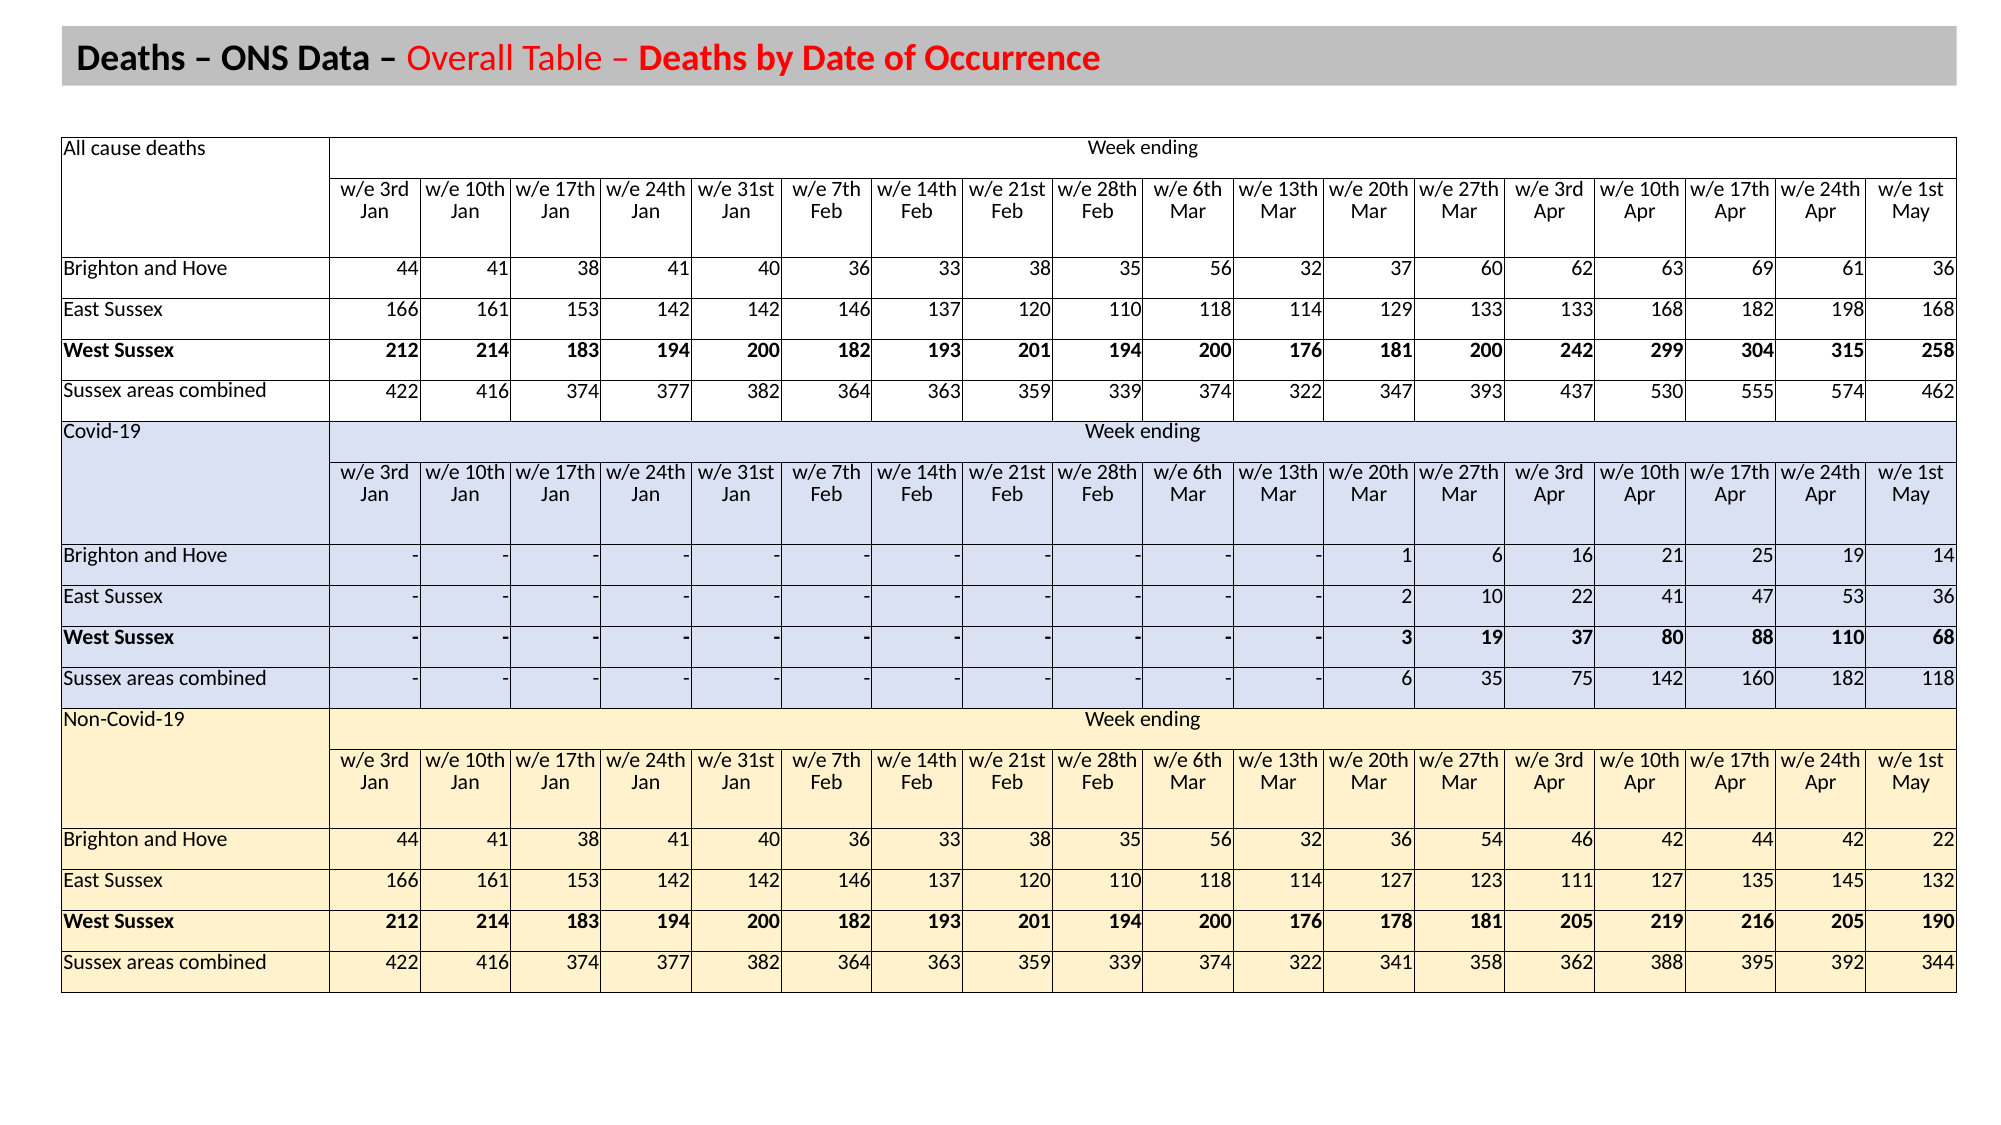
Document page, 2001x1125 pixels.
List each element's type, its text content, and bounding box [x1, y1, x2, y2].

table_cell Sussex areas combined [62, 381, 329, 421]
table_cell 416 [421, 381, 510, 421]
table_cell - [1234, 545, 1323, 585]
table_cell 146 [782, 870, 871, 910]
table_cell 22 [1505, 586, 1594, 626]
table_cell w/e 10th Jan [421, 463, 510, 544]
table_cell 63 [1595, 258, 1685, 298]
table_cell Sussex areas combined [62, 668, 329, 708]
table_cell 422 [330, 952, 420, 992]
table_cell 161 [421, 299, 510, 339]
table_cell 38 [511, 829, 600, 869]
table_cell - [601, 586, 691, 626]
table_cell w/e 7th Feb [782, 463, 871, 544]
table_cell w/e 31st Jan [692, 750, 781, 828]
table_cell 205 [1505, 911, 1594, 951]
table_cell - [1053, 627, 1142, 667]
table_cell 194 [1053, 340, 1142, 380]
table_cell 132 [1866, 870, 1956, 910]
table_cell - [1053, 586, 1142, 626]
table_cell 183 [511, 340, 600, 380]
table_cell 46 [1505, 829, 1594, 869]
table_cell 62 [1505, 258, 1594, 298]
table_cell 242 [1505, 340, 1594, 380]
table_cell 363 [872, 952, 962, 992]
table_cell w/e 13th Mar [1234, 463, 1323, 544]
table_cell w/e 24th Jan [601, 179, 691, 257]
table_cell w/e 27th Mar [1415, 463, 1504, 544]
table_cell 60 [1415, 258, 1504, 298]
table_cell w/e 17th Apr [1686, 463, 1775, 544]
table_cell - [1053, 668, 1142, 708]
table_cell 33 [872, 258, 962, 298]
table_cell 44 [330, 829, 420, 869]
table_cell w/e 17th Jan [511, 179, 600, 257]
table_cell w/e 21st Feb [963, 179, 1052, 257]
table_cell w/e 28th Feb [1053, 750, 1142, 828]
table_cell 374 [511, 381, 600, 421]
table_cell Brighton and Hove [62, 545, 329, 585]
table_cell 322 [1234, 952, 1323, 992]
table_cell East Sussex [62, 586, 329, 626]
table_cell - [511, 668, 600, 708]
table_cell w/e 1st May [1866, 179, 1956, 257]
table_cell - [1143, 668, 1233, 708]
table_cell w/e 10th Jan [421, 179, 510, 257]
table_cell 190 [1866, 911, 1956, 951]
table_cell 198 [1776, 299, 1865, 339]
table_cell 2 [1324, 586, 1414, 626]
table_cell 41 [1595, 586, 1685, 626]
table_cell - [692, 668, 781, 708]
table_cell 422 [330, 381, 420, 421]
table_cell w/e 20th Mar [1324, 463, 1414, 544]
table_cell 41 [601, 258, 691, 298]
table_cell 201 [963, 911, 1052, 951]
table_cell 166 [330, 299, 420, 339]
table_cell - [1234, 627, 1323, 667]
table_cell 114 [1234, 870, 1323, 910]
table_cell 10 [1415, 586, 1504, 626]
table_cell w/e 1st May [1866, 750, 1956, 828]
table_cell 36 [782, 258, 871, 298]
table_cell 40 [692, 258, 781, 298]
table_cell 56 [1143, 258, 1233, 298]
table_cell 21 [1595, 545, 1685, 585]
table_cell 88 [1686, 627, 1775, 667]
table_cell 137 [872, 299, 962, 339]
table_cell w/e 17th Apr [1686, 179, 1775, 257]
table_cell 68 [1866, 627, 1956, 667]
table_cell - [330, 668, 420, 708]
table_cell 32 [1234, 258, 1323, 298]
table_cell 56 [1143, 829, 1233, 869]
table_cell 19 [1415, 627, 1504, 667]
table_cell 193 [872, 340, 962, 380]
table_cell w/e 3rd Jan [330, 463, 420, 544]
table_cell 382 [692, 381, 781, 421]
table_cell - [963, 627, 1052, 667]
table_cell 555 [1686, 381, 1775, 421]
table_cell w/e 6th Mar [1143, 463, 1233, 544]
table_cell 33 [872, 829, 962, 869]
table_cell w/e 17th Jan [511, 463, 600, 544]
table_cell 142 [692, 299, 781, 339]
table_cell West Sussex [62, 911, 329, 951]
table_cell w/e 24th Apr [1776, 750, 1865, 828]
table_cell - [421, 545, 510, 585]
table_cell w/e 24th Jan [601, 463, 691, 544]
table_cell w/e 3rd Jan [330, 179, 420, 257]
table_cell 200 [692, 911, 781, 951]
table_cell 38 [963, 258, 1052, 298]
table_cell - [1053, 545, 1142, 585]
table_header All cause deaths [62, 138, 329, 257]
table_cell 347 [1324, 381, 1414, 421]
table_cell 437 [1505, 381, 1594, 421]
table_cell 339 [1053, 952, 1142, 992]
table_cell 110 [1776, 627, 1865, 667]
table_cell w/e 13th Mar [1234, 179, 1323, 257]
table_cell 416 [421, 952, 510, 992]
table_cell 168 [1866, 299, 1956, 339]
table_cell - [421, 627, 510, 667]
table_cell 304 [1686, 340, 1775, 380]
table_cell 341 [1324, 952, 1414, 992]
table_cell 359 [963, 381, 1052, 421]
table_cell - [872, 627, 962, 667]
table_cell 181 [1324, 340, 1414, 380]
table_cell 127 [1324, 870, 1414, 910]
table_cell 36 [1866, 258, 1956, 298]
table_cell 377 [601, 952, 691, 992]
table_cell 212 [330, 340, 420, 380]
table_cell 133 [1505, 299, 1594, 339]
table_cell - [511, 545, 600, 585]
table_cell - [601, 545, 691, 585]
table_cell 40 [692, 829, 781, 869]
table_cell 388 [1595, 952, 1685, 992]
table_cell - [872, 586, 962, 626]
table_cell w/e 6th Mar [1143, 179, 1233, 257]
table_cell 118 [1866, 668, 1956, 708]
table_cell 114 [1234, 299, 1323, 339]
table_cell Brighton and Hove [62, 258, 329, 298]
table_cell 36 [1324, 829, 1414, 869]
table_cell 176 [1234, 911, 1323, 951]
table_cell - [872, 545, 962, 585]
table_cell 14 [1866, 545, 1956, 585]
table_cell w/e 31st Jan [692, 179, 781, 257]
table_cell 123 [1415, 870, 1504, 910]
table_cell 36 [782, 829, 871, 869]
table_cell 374 [1143, 381, 1233, 421]
table_cell 38 [963, 829, 1052, 869]
table_cell 530 [1595, 381, 1685, 421]
table_cell - [1143, 586, 1233, 626]
table_cell - [692, 586, 781, 626]
table_cell 194 [601, 340, 691, 380]
table_cell Covid-19 [62, 422, 329, 544]
table_cell w/e 28th Feb [1053, 179, 1142, 257]
table_cell East Sussex [62, 870, 329, 910]
table_cell 3 [1324, 627, 1414, 667]
table_cell w/e 27th Mar [1415, 179, 1504, 257]
table_cell 183 [511, 911, 600, 951]
table_cell 6 [1324, 668, 1414, 708]
table_cell - [601, 668, 691, 708]
table_cell w/e 20th Mar [1324, 750, 1414, 828]
table_cell 214 [421, 911, 510, 951]
table_cell 200 [1143, 911, 1233, 951]
table_cell 168 [1595, 299, 1685, 339]
table_cell 182 [1686, 299, 1775, 339]
table_cell 36 [1866, 586, 1956, 626]
table_cell 212 [330, 911, 420, 951]
table_cell w/e 3rd Jan [330, 750, 420, 828]
table_cell w/e 3rd Apr [1505, 463, 1594, 544]
table_cell 120 [963, 870, 1052, 910]
table_cell 182 [1776, 668, 1865, 708]
table_cell 32 [1234, 829, 1323, 869]
table_cell 160 [1686, 668, 1775, 708]
table_cell - [872, 668, 962, 708]
table_cell w/e 13th Mar [1234, 750, 1323, 828]
table_cell 127 [1595, 870, 1685, 910]
table_cell 200 [1415, 340, 1504, 380]
table_cell 363 [872, 381, 962, 421]
table_cell 362 [1505, 952, 1594, 992]
table_cell 54 [1415, 829, 1504, 869]
table_cell 374 [1143, 952, 1233, 992]
table_cell 359 [963, 952, 1052, 992]
table_cell w/e 7th Feb [782, 179, 871, 257]
table_cell 61 [1776, 258, 1865, 298]
table_cell w/e 28th Feb [1053, 463, 1142, 544]
table_cell 37 [1505, 627, 1594, 667]
table_cell 339 [1053, 381, 1142, 421]
table_header Week ending [330, 138, 1956, 178]
table_cell - [963, 668, 1052, 708]
table_cell w/e 27th Mar [1415, 750, 1504, 828]
table_cell 120 [963, 299, 1052, 339]
table_cell West Sussex [62, 340, 329, 380]
table_cell 299 [1595, 340, 1685, 380]
table_cell - [511, 586, 600, 626]
table_cell - [692, 627, 781, 667]
table_cell Sussex areas combined [62, 952, 329, 992]
table_cell 75 [1505, 668, 1594, 708]
table_cell 393 [1415, 381, 1504, 421]
table_cell 166 [330, 870, 420, 910]
table_cell - [330, 545, 420, 585]
table_cell 41 [421, 829, 510, 869]
table_cell 382 [692, 952, 781, 992]
table_cell - [421, 668, 510, 708]
table_cell w/e 17th Jan [511, 750, 600, 828]
table_cell w/e 31st Jan [692, 463, 781, 544]
table_cell 137 [872, 870, 962, 910]
table_cell 344 [1866, 952, 1956, 992]
table_cell - [782, 668, 871, 708]
table_cell 374 [511, 952, 600, 992]
table_cell 110 [1053, 299, 1142, 339]
table_cell 377 [601, 381, 691, 421]
table_cell - [963, 545, 1052, 585]
table_cell 19 [1776, 545, 1865, 585]
table_cell 44 [330, 258, 420, 298]
table_cell 142 [1595, 668, 1685, 708]
table_cell 133 [1415, 299, 1504, 339]
table_cell - [1143, 627, 1233, 667]
table_cell - [782, 545, 871, 585]
table_cell - [1143, 545, 1233, 585]
table_cell Week ending [330, 422, 1956, 462]
table_cell 258 [1866, 340, 1956, 380]
table_cell Non-Covid-19 [62, 709, 329, 828]
table_cell 322 [1234, 381, 1323, 421]
table_cell w/e 14th Feb [872, 750, 962, 828]
table_cell 41 [421, 258, 510, 298]
table_cell 178 [1324, 911, 1414, 951]
table_cell w/e 3rd Apr [1505, 750, 1594, 828]
table_cell 214 [421, 340, 510, 380]
table_cell w/e 10th Apr [1595, 179, 1685, 257]
table_cell 142 [692, 870, 781, 910]
table_cell - [782, 627, 871, 667]
table_cell 358 [1415, 952, 1504, 992]
table_cell - [511, 627, 600, 667]
table_cell 181 [1415, 911, 1504, 951]
table_cell 216 [1686, 911, 1775, 951]
table_cell Week ending [330, 709, 1956, 749]
table_cell 142 [601, 299, 691, 339]
table_cell East Sussex [62, 299, 329, 339]
table_cell 395 [1686, 952, 1775, 992]
table_cell 35 [1053, 829, 1142, 869]
table_cell 182 [782, 340, 871, 380]
table_cell 111 [1505, 870, 1594, 910]
table_cell 118 [1143, 870, 1233, 910]
table_cell 16 [1505, 545, 1594, 585]
table_cell 129 [1324, 299, 1414, 339]
table_cell 53 [1776, 586, 1865, 626]
table_cell 42 [1595, 829, 1685, 869]
table_cell 194 [1053, 911, 1142, 951]
table_cell 135 [1686, 870, 1775, 910]
table_cell w/e 7th Feb [782, 750, 871, 828]
table_cell - [330, 627, 420, 667]
table_cell 35 [1053, 258, 1142, 298]
table_cell w/e 21st Feb [963, 750, 1052, 828]
table_cell 25 [1686, 545, 1775, 585]
text_box Deaths – ONS Data – Overall Table – Deaths by Date of Occurrence [61, 26, 1957, 86]
table_cell 176 [1234, 340, 1323, 380]
table_cell 145 [1776, 870, 1865, 910]
table_cell 200 [1143, 340, 1233, 380]
table_cell w/e 20th Mar [1324, 179, 1414, 257]
table_cell 193 [872, 911, 962, 951]
table_cell 47 [1686, 586, 1775, 626]
table_cell w/e 17th Apr [1686, 750, 1775, 828]
table_cell 80 [1595, 627, 1685, 667]
table_cell Brighton and Hove [62, 829, 329, 869]
table_cell 146 [782, 299, 871, 339]
table_cell 364 [782, 952, 871, 992]
table_cell 41 [601, 829, 691, 869]
table_cell 153 [511, 870, 600, 910]
table_cell 161 [421, 870, 510, 910]
table_cell 364 [782, 381, 871, 421]
table_cell West Sussex [62, 627, 329, 667]
table_cell 142 [601, 870, 691, 910]
table_cell 574 [1776, 381, 1865, 421]
table_cell 44 [1686, 829, 1775, 869]
table_cell w/e 6th Mar [1143, 750, 1233, 828]
table_cell 201 [963, 340, 1052, 380]
table_cell w/e 24th Apr [1776, 463, 1865, 544]
table_cell - [1234, 668, 1323, 708]
table_cell - [692, 545, 781, 585]
table_cell - [421, 586, 510, 626]
table_cell w/e 1st May [1866, 463, 1956, 544]
table_cell 38 [511, 258, 600, 298]
table_cell 153 [511, 299, 600, 339]
table_cell 200 [692, 340, 781, 380]
table_cell w/e 21st Feb [963, 463, 1052, 544]
table_cell 462 [1866, 381, 1956, 421]
table_cell w/e 10th Apr [1595, 750, 1685, 828]
table_cell w/e 10th Apr [1595, 463, 1685, 544]
table_cell w/e 24th Apr [1776, 179, 1865, 257]
table_cell w/e 14th Feb [872, 463, 962, 544]
table_cell 182 [782, 911, 871, 951]
table_cell - [601, 627, 691, 667]
table_cell 392 [1776, 952, 1865, 992]
table_cell 6 [1415, 545, 1504, 585]
table_cell 1 [1324, 545, 1414, 585]
table_cell 22 [1866, 829, 1956, 869]
table_cell w/e 3rd Apr [1505, 179, 1594, 257]
table_cell - [330, 586, 420, 626]
table_cell 35 [1415, 668, 1504, 708]
table_cell w/e 14th Feb [872, 179, 962, 257]
table_cell 315 [1776, 340, 1865, 380]
table_cell w/e 10th Jan [421, 750, 510, 828]
table_cell 69 [1686, 258, 1775, 298]
table_cell - [1234, 586, 1323, 626]
table_cell 194 [601, 911, 691, 951]
table_cell 118 [1143, 299, 1233, 339]
table_cell 110 [1053, 870, 1142, 910]
table_cell 205 [1776, 911, 1865, 951]
table_cell 37 [1324, 258, 1414, 298]
table_cell 42 [1776, 829, 1865, 869]
table_cell - [782, 586, 871, 626]
table_cell w/e 24th Jan [601, 750, 691, 828]
table_cell - [963, 586, 1052, 626]
table_cell 219 [1595, 911, 1685, 951]
